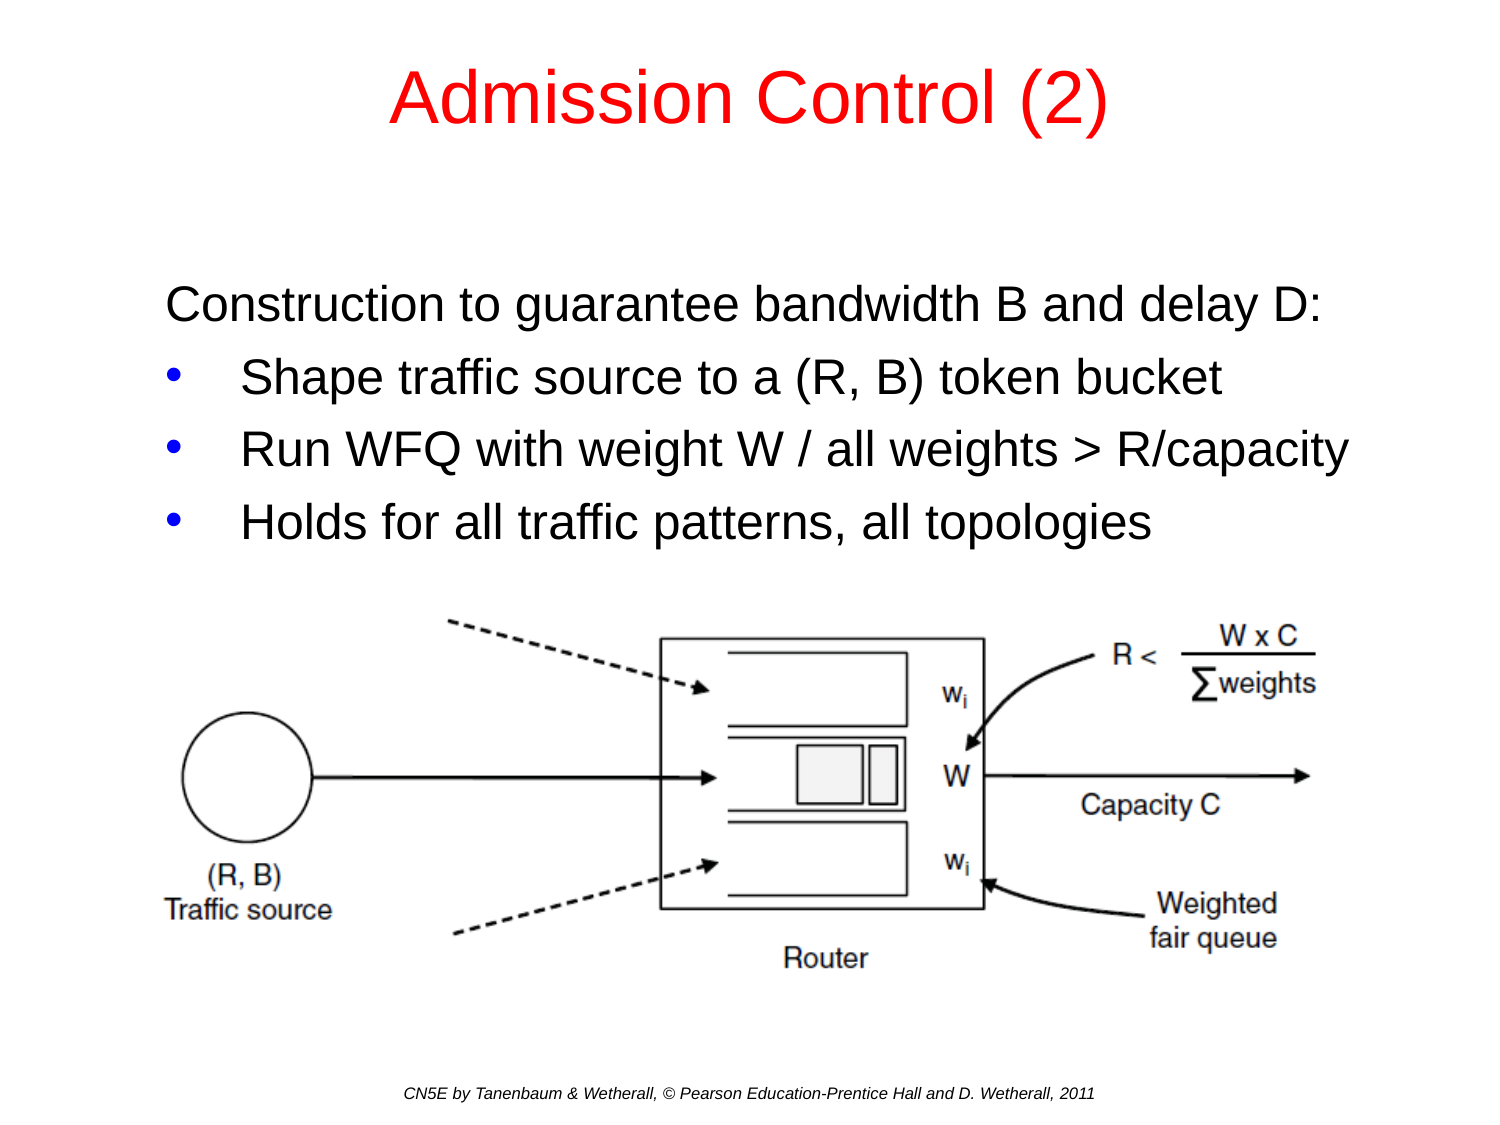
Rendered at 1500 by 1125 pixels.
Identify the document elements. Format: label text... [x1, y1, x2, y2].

list Construction to guarantee bandwidth B and delay D: Shape traffic source to a (R, B) token bucket Run WFQ with weight W / all weights > R/capacity Holds for all traffic patterns, all topologies [149, 263, 1429, 1020]
footer CN5E by Tanenbaum & Wetherall, © Pearson Education-Prentice Hall and D. Wetherall, 2011 [0, 1074, 1500, 1125]
title Admission Control (2) [0, 0, 1500, 188]
picture [145, 579, 1355, 999]
